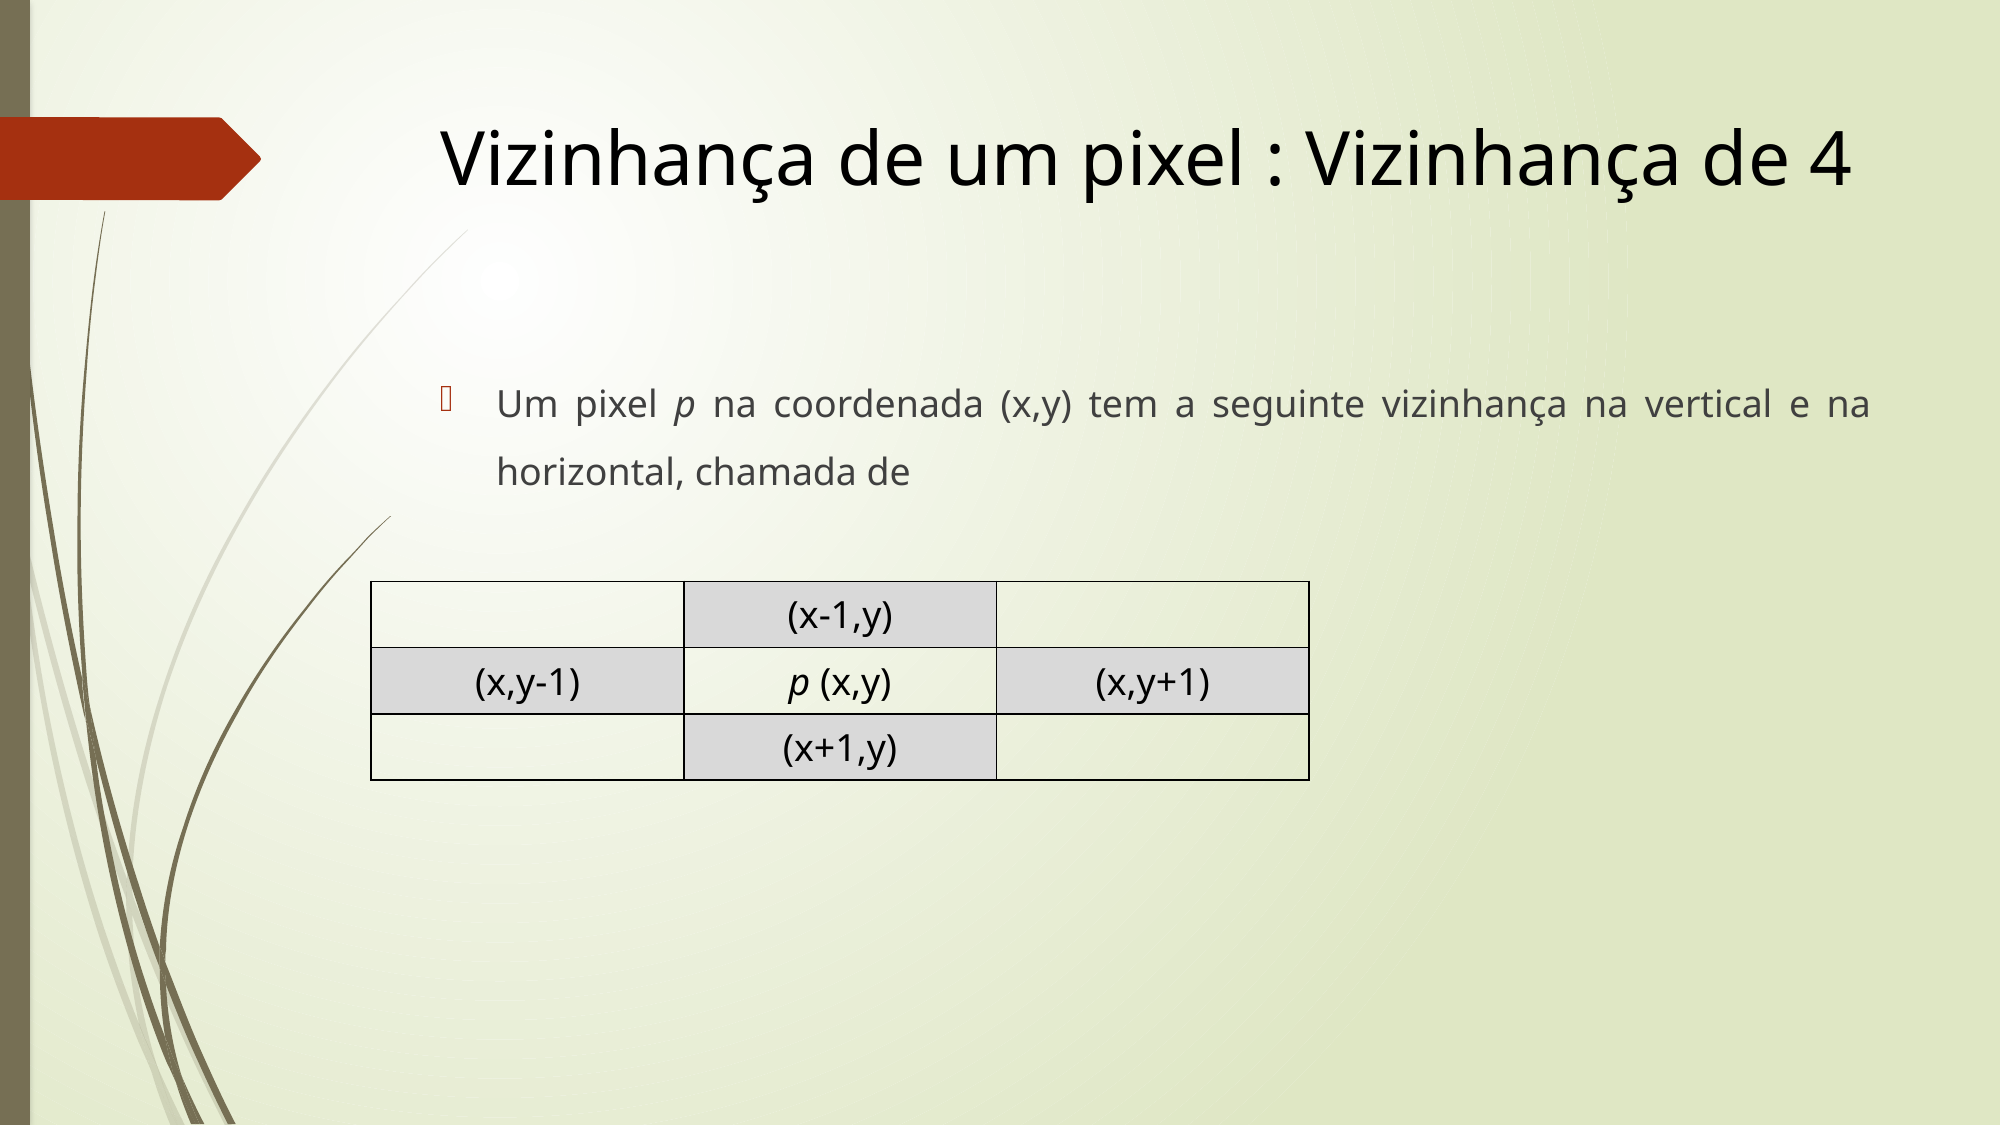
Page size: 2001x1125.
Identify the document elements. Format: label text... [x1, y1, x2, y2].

table_header (x-1,y) [685, 582, 996, 647]
table_header [997, 582, 1308, 647]
table_cell [372, 715, 683, 779]
title Vizinhança de um pixel : Vizinhança de 4 [425, 102, 1888, 313]
table_cell (x,y-1) [372, 648, 683, 713]
table_cell p (x,y) [685, 648, 996, 713]
table_cell (x,y+1) [997, 648, 1308, 713]
table_cell (x+1,y) [685, 715, 996, 779]
table_cell [997, 715, 1308, 779]
table_header [372, 582, 683, 647]
